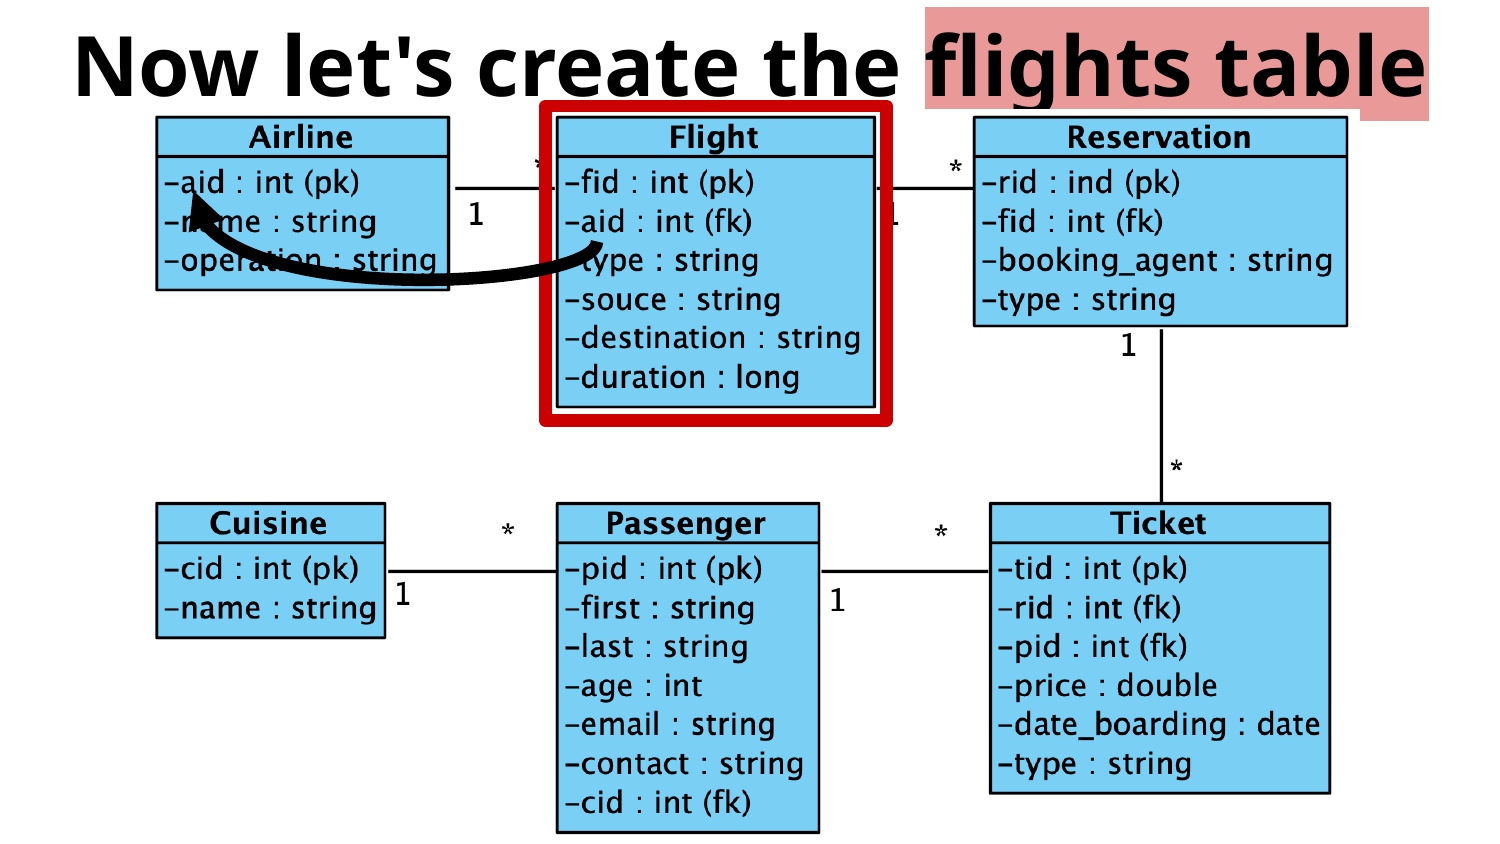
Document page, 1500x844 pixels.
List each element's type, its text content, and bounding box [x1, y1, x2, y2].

picture [146, 109, 1360, 844]
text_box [369, 13, 421, 419]
title Now let's create the flights table [0, 0, 1500, 111]
